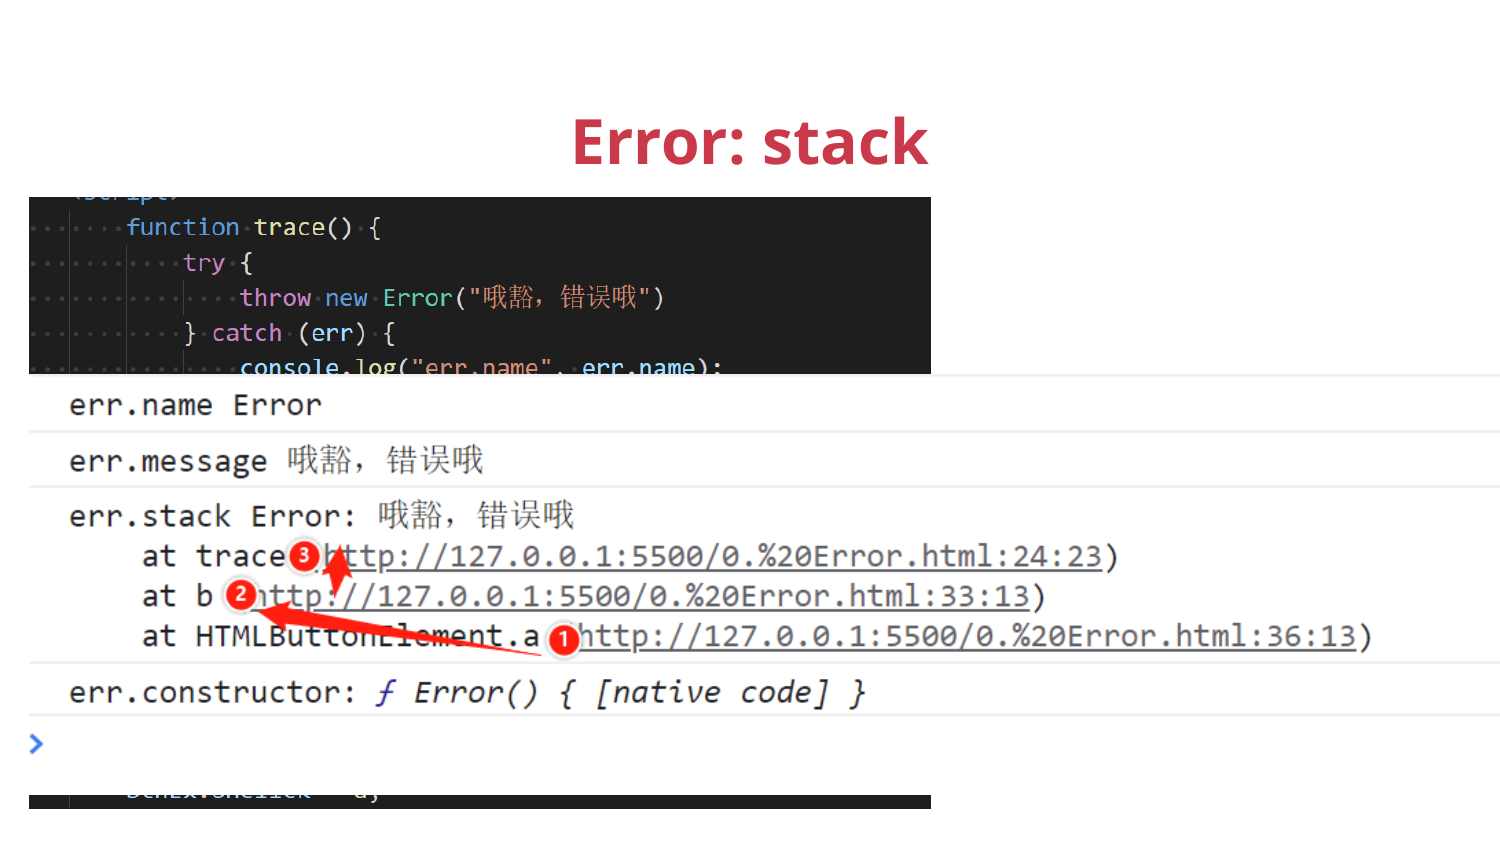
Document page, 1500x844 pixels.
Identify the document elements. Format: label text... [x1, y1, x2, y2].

picture [29, 197, 1500, 809]
text_box Error: stack [555, 94, 945, 185]
